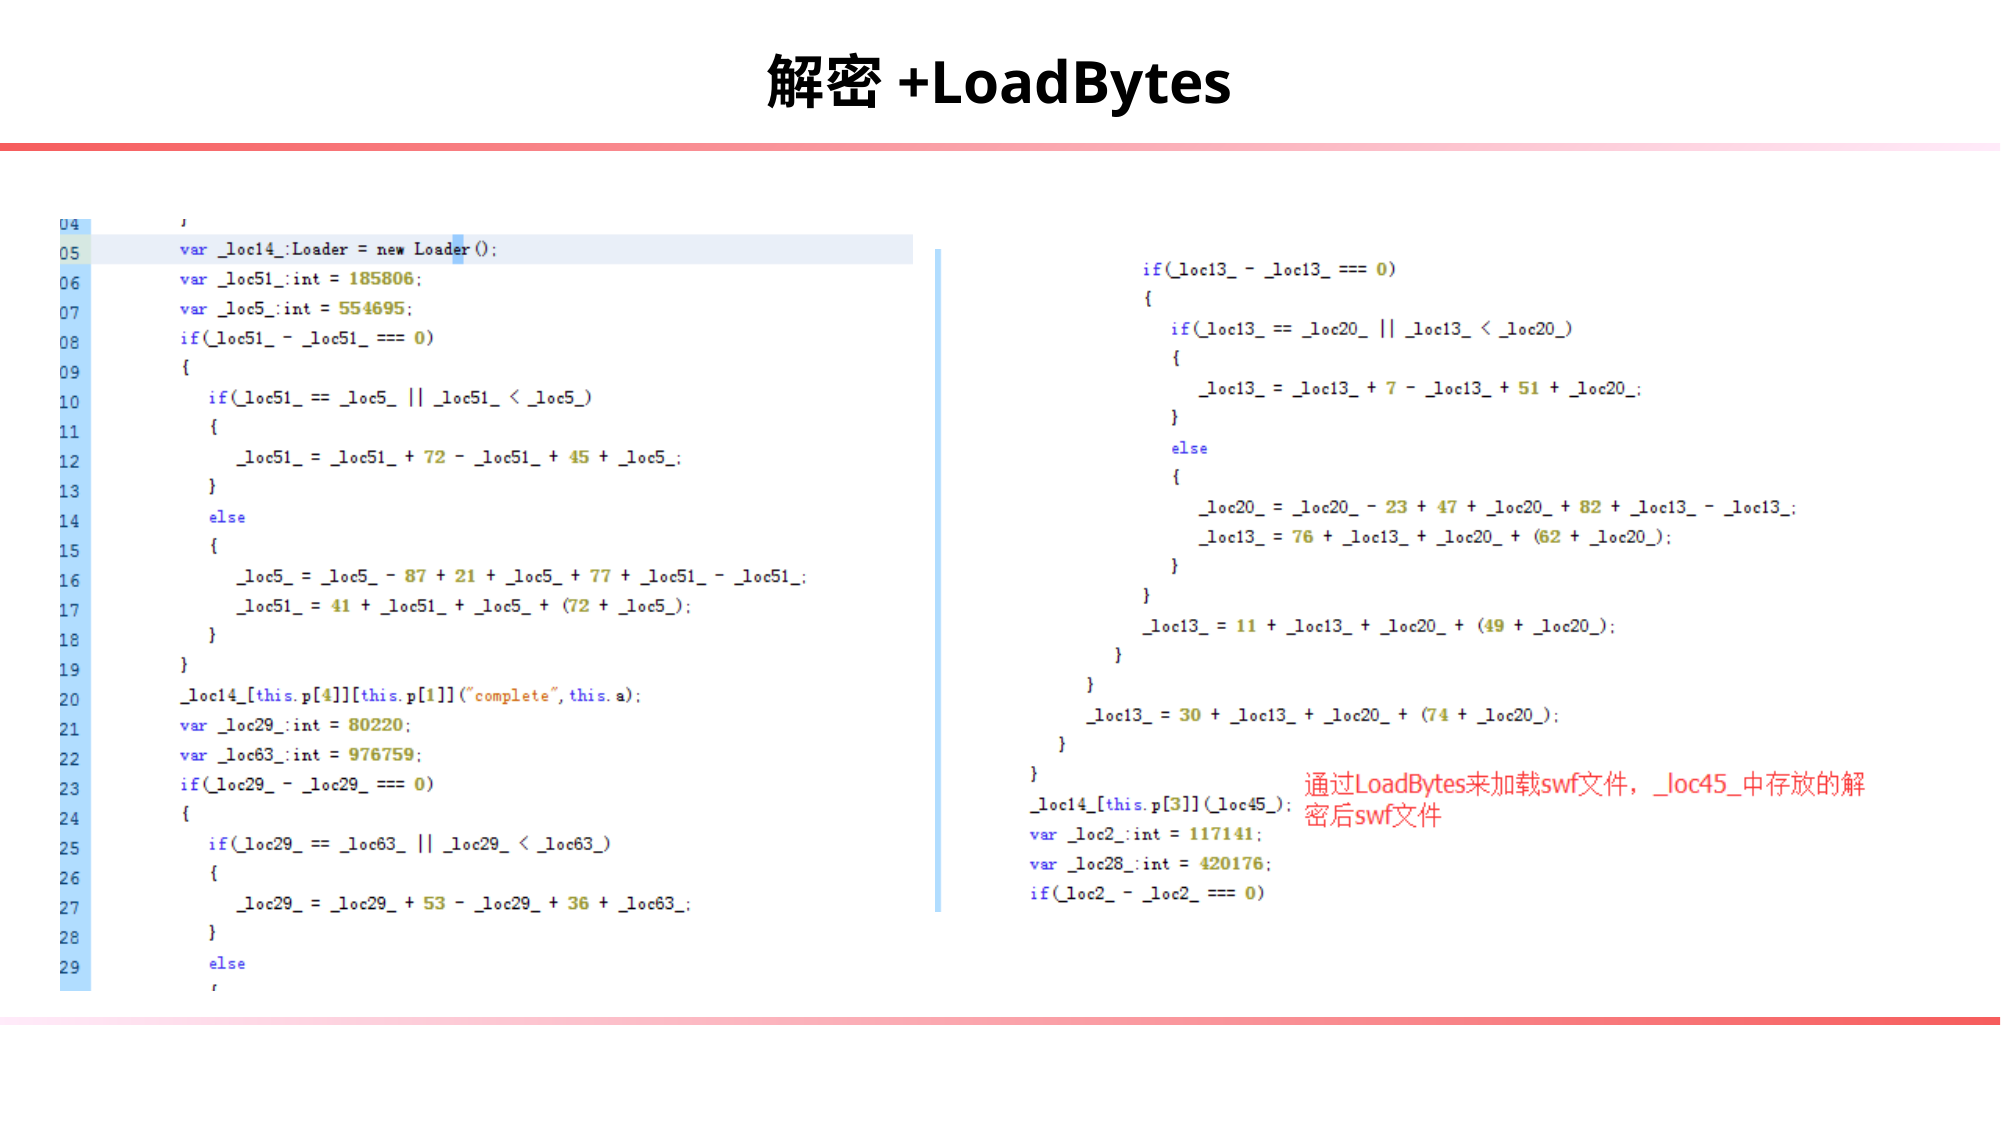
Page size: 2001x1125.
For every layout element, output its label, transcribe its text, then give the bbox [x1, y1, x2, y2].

picture [60, 219, 913, 991]
title 解密+LoadBytes [99, 38, 1900, 135]
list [934, 248, 1876, 913]
